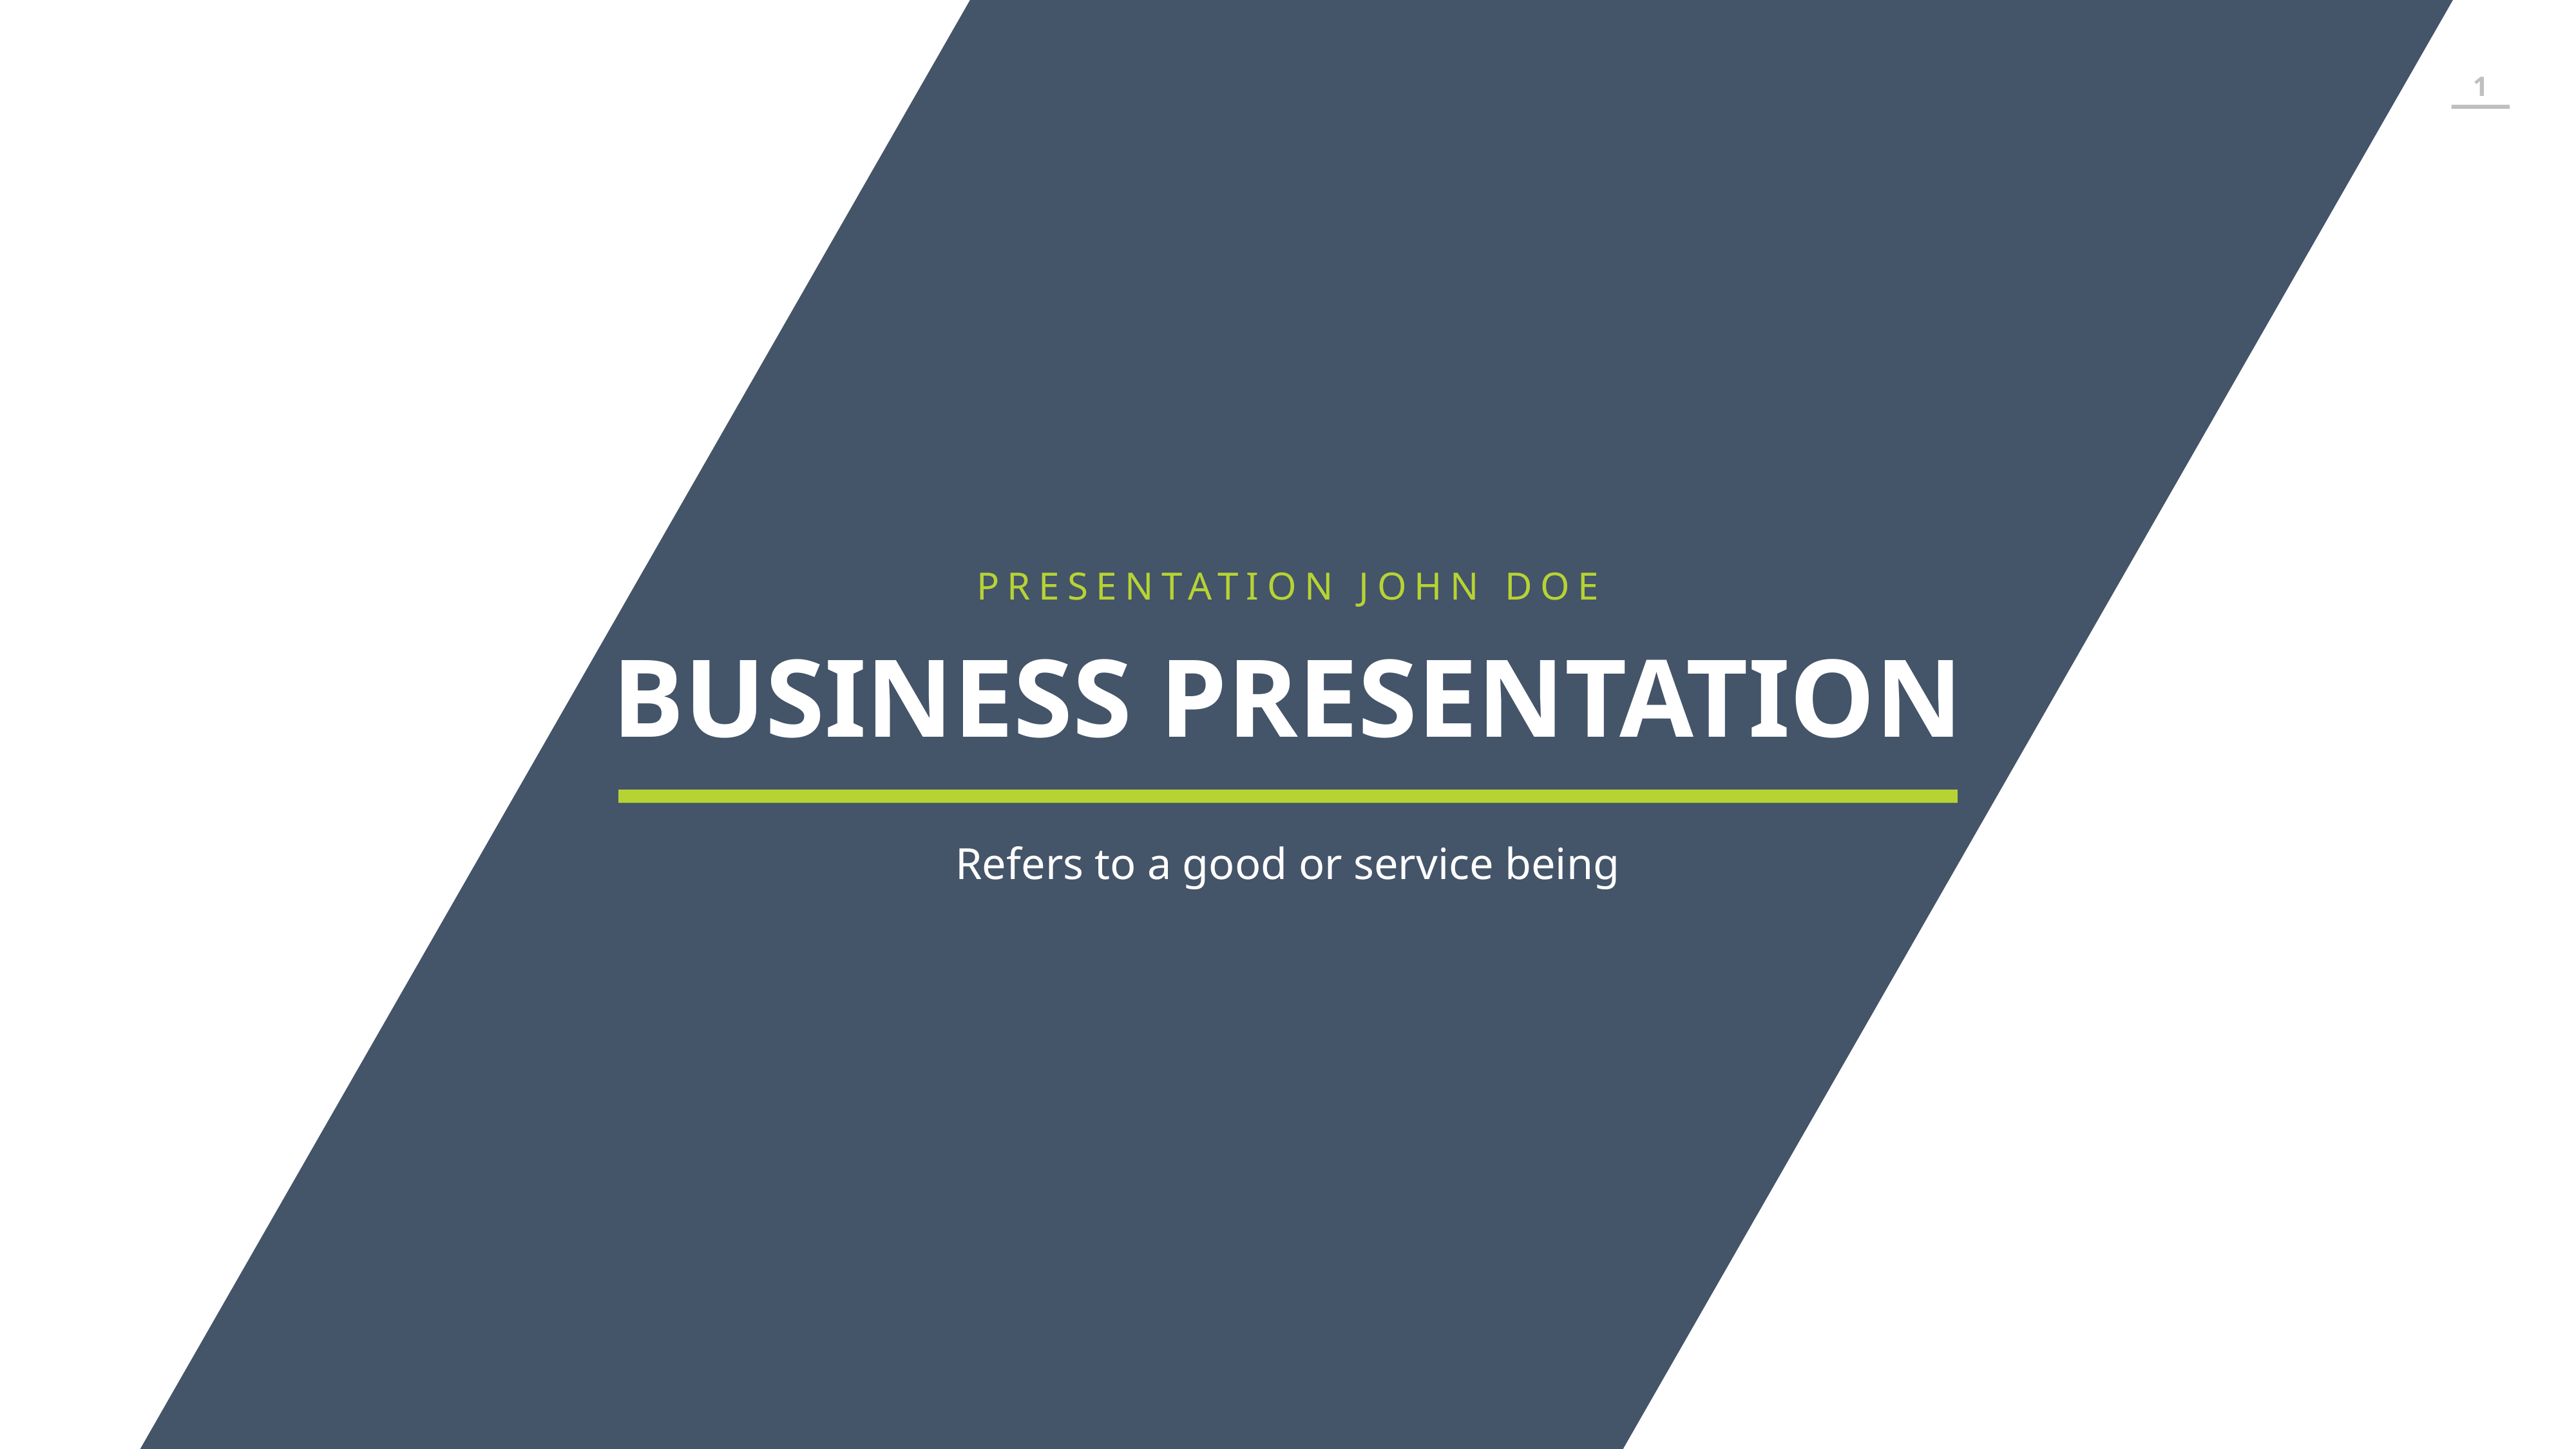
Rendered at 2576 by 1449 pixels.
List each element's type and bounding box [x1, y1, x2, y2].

text_box [559, 557, 2017, 894]
picture [0, 0, 2576, 1449]
